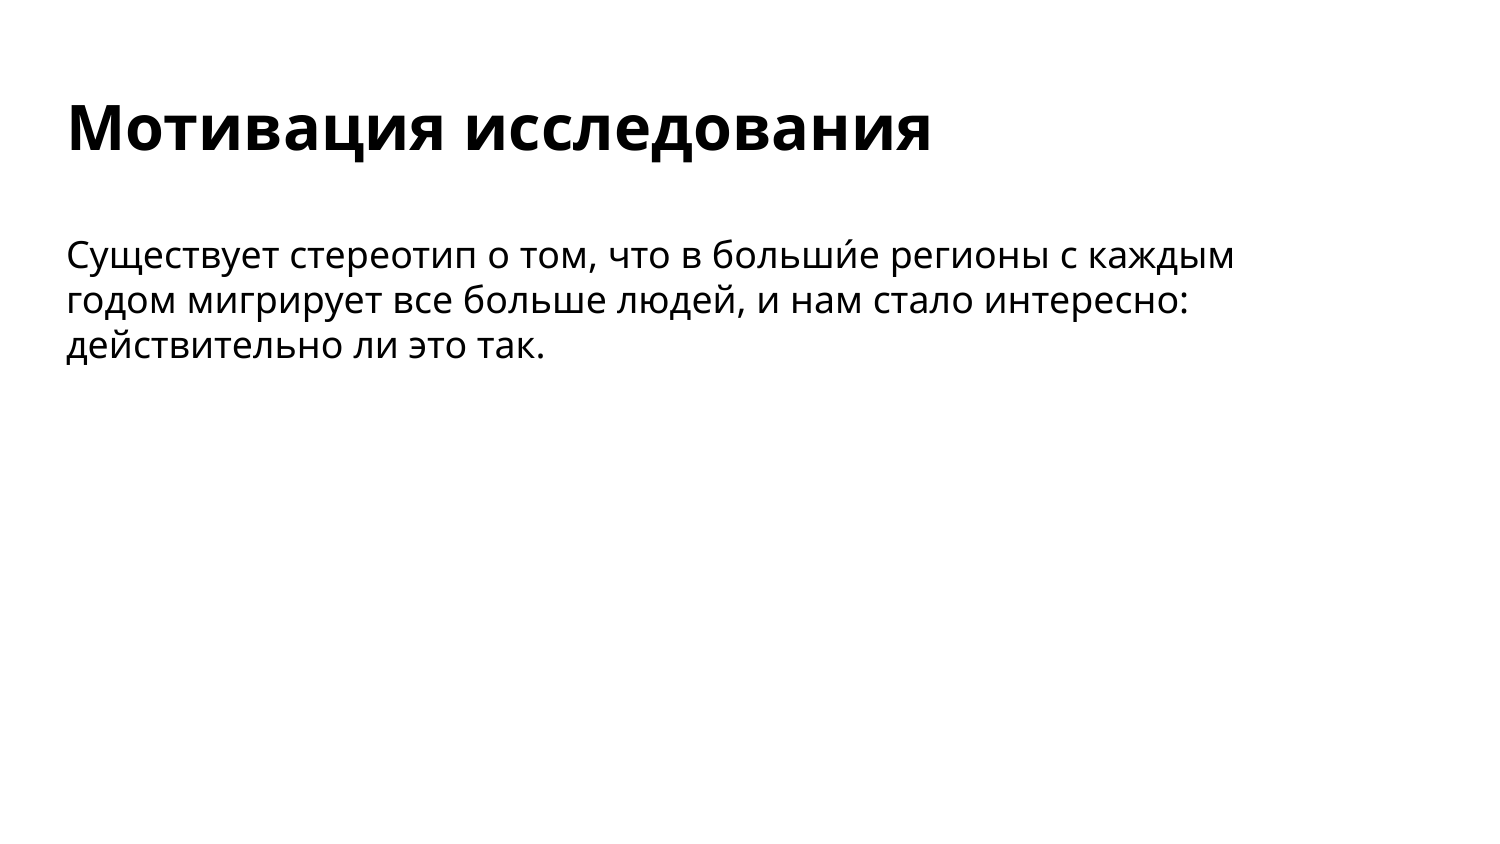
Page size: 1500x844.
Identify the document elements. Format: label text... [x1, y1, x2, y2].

title Мотивация исследования [51, 72, 1449, 167]
text_box Существует стереотип о том, что в больши́е регионы с каждым годом мигрирует все больше людей, и нам стало интересно: действительно ли это так. [51, 215, 1282, 381]
